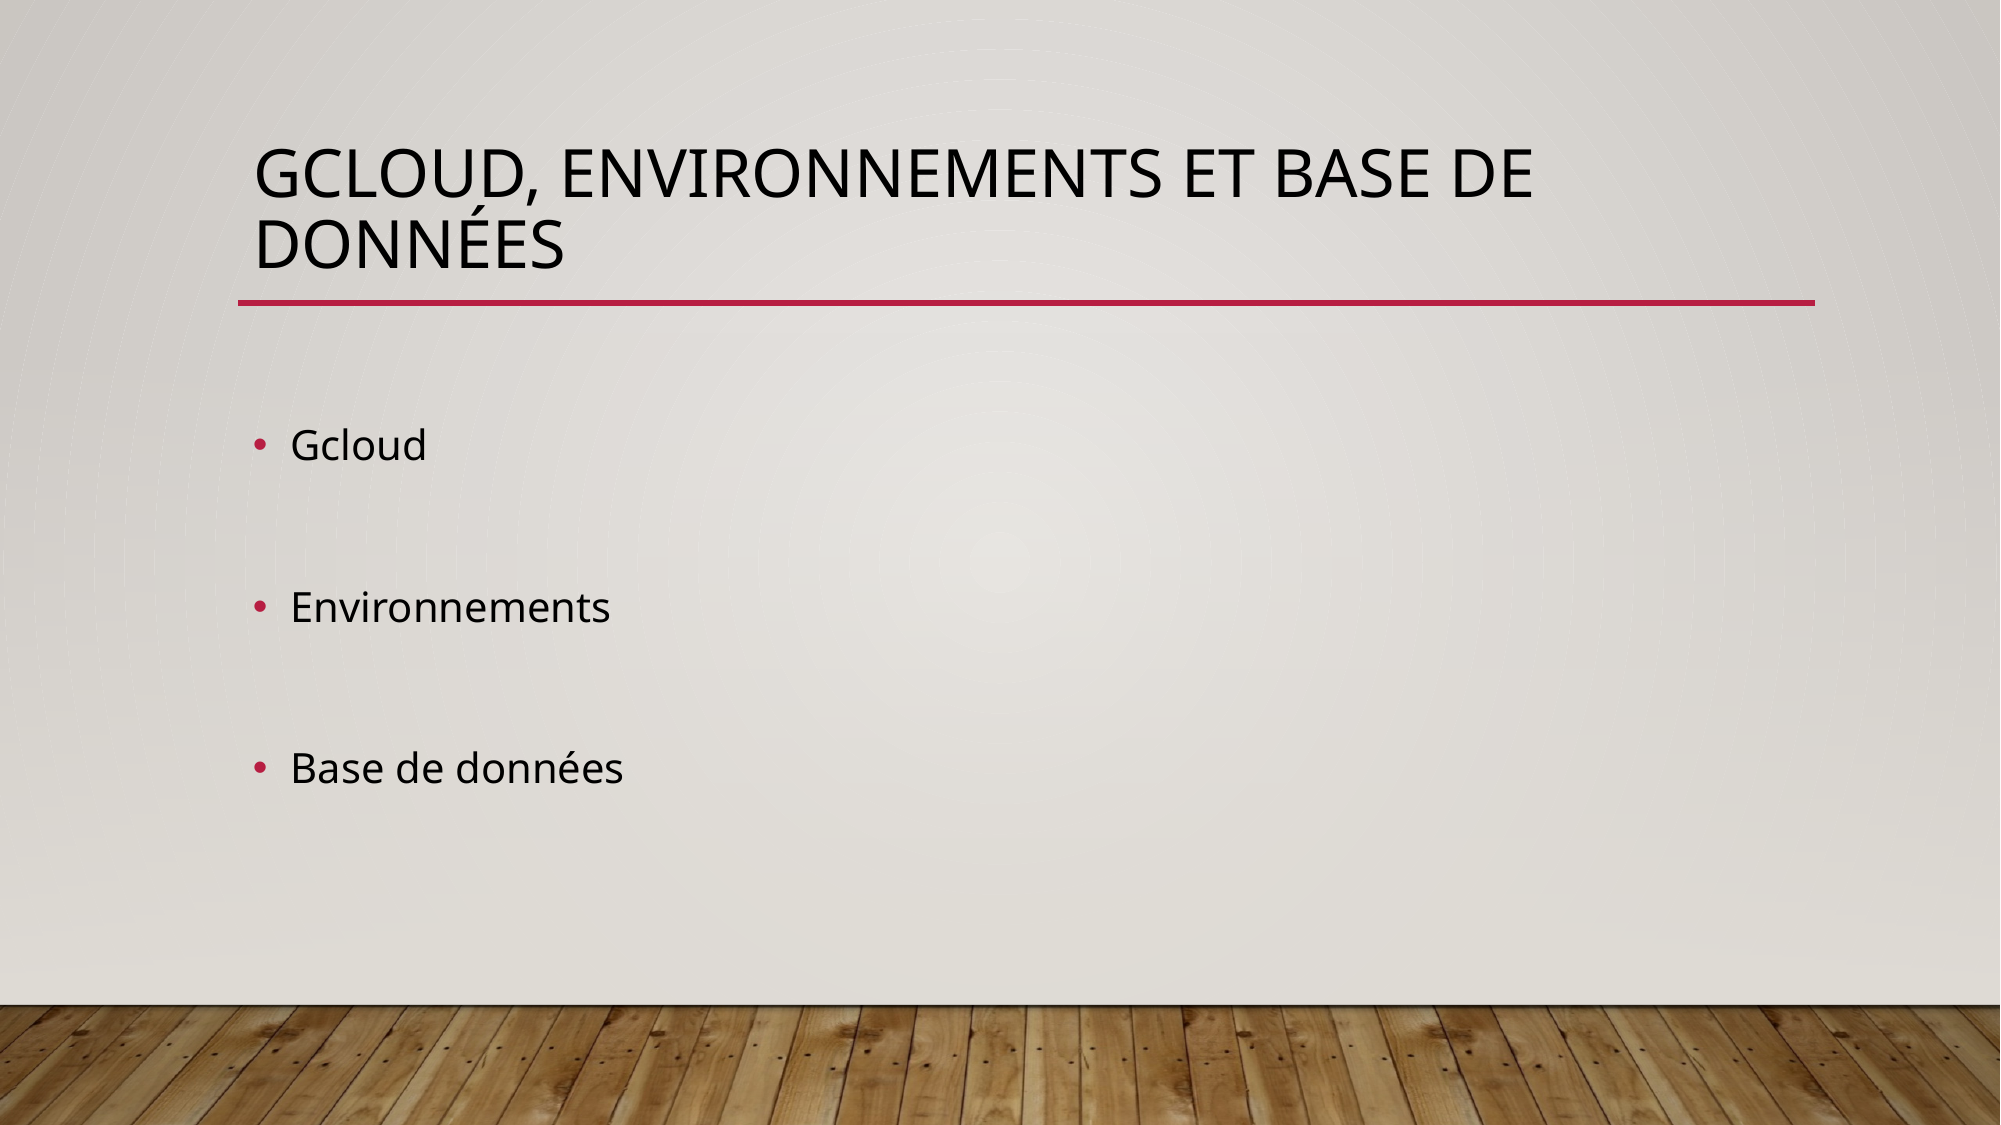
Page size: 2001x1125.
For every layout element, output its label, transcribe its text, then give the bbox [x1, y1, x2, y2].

title Gcloud, environnements et base de données [238, 131, 1814, 305]
text_box Gcloud Environnements Base de données [238, 330, 1814, 897]
picture [0, 1005, 2000, 1125]
